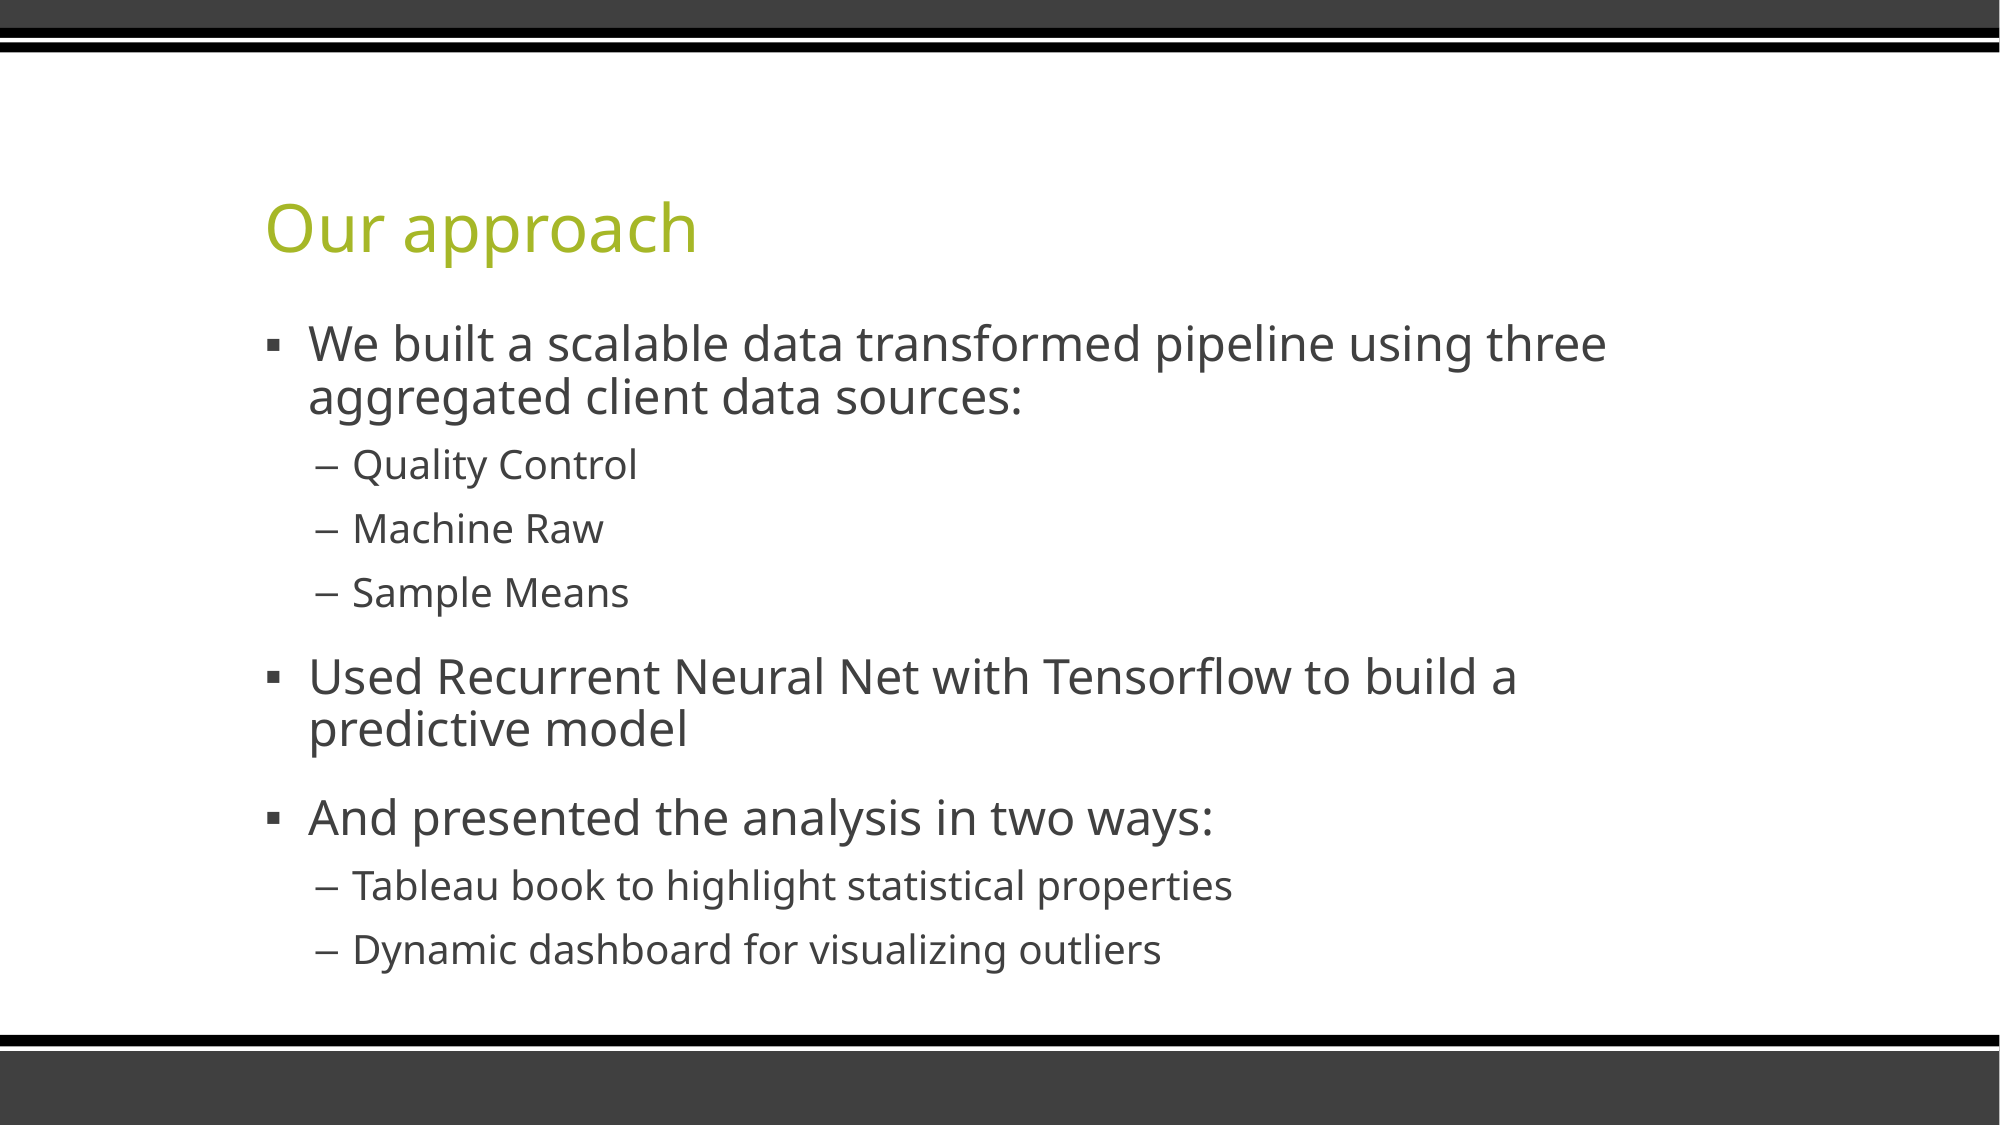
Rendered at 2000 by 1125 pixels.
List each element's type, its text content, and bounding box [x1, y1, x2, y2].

list We built a scalable data transformed pipeline using three aggregated client data sources: Quality Control Machine Raw Sample Means Used Recurrent Neural Net with Tensorflow to build a predictive model And presented the analysis in two ways: Tableau book to highlight statistical properties Dynamic dashboard for visualizing outliers [249, 312, 1750, 988]
title Our approach [249, 99, 1750, 275]
